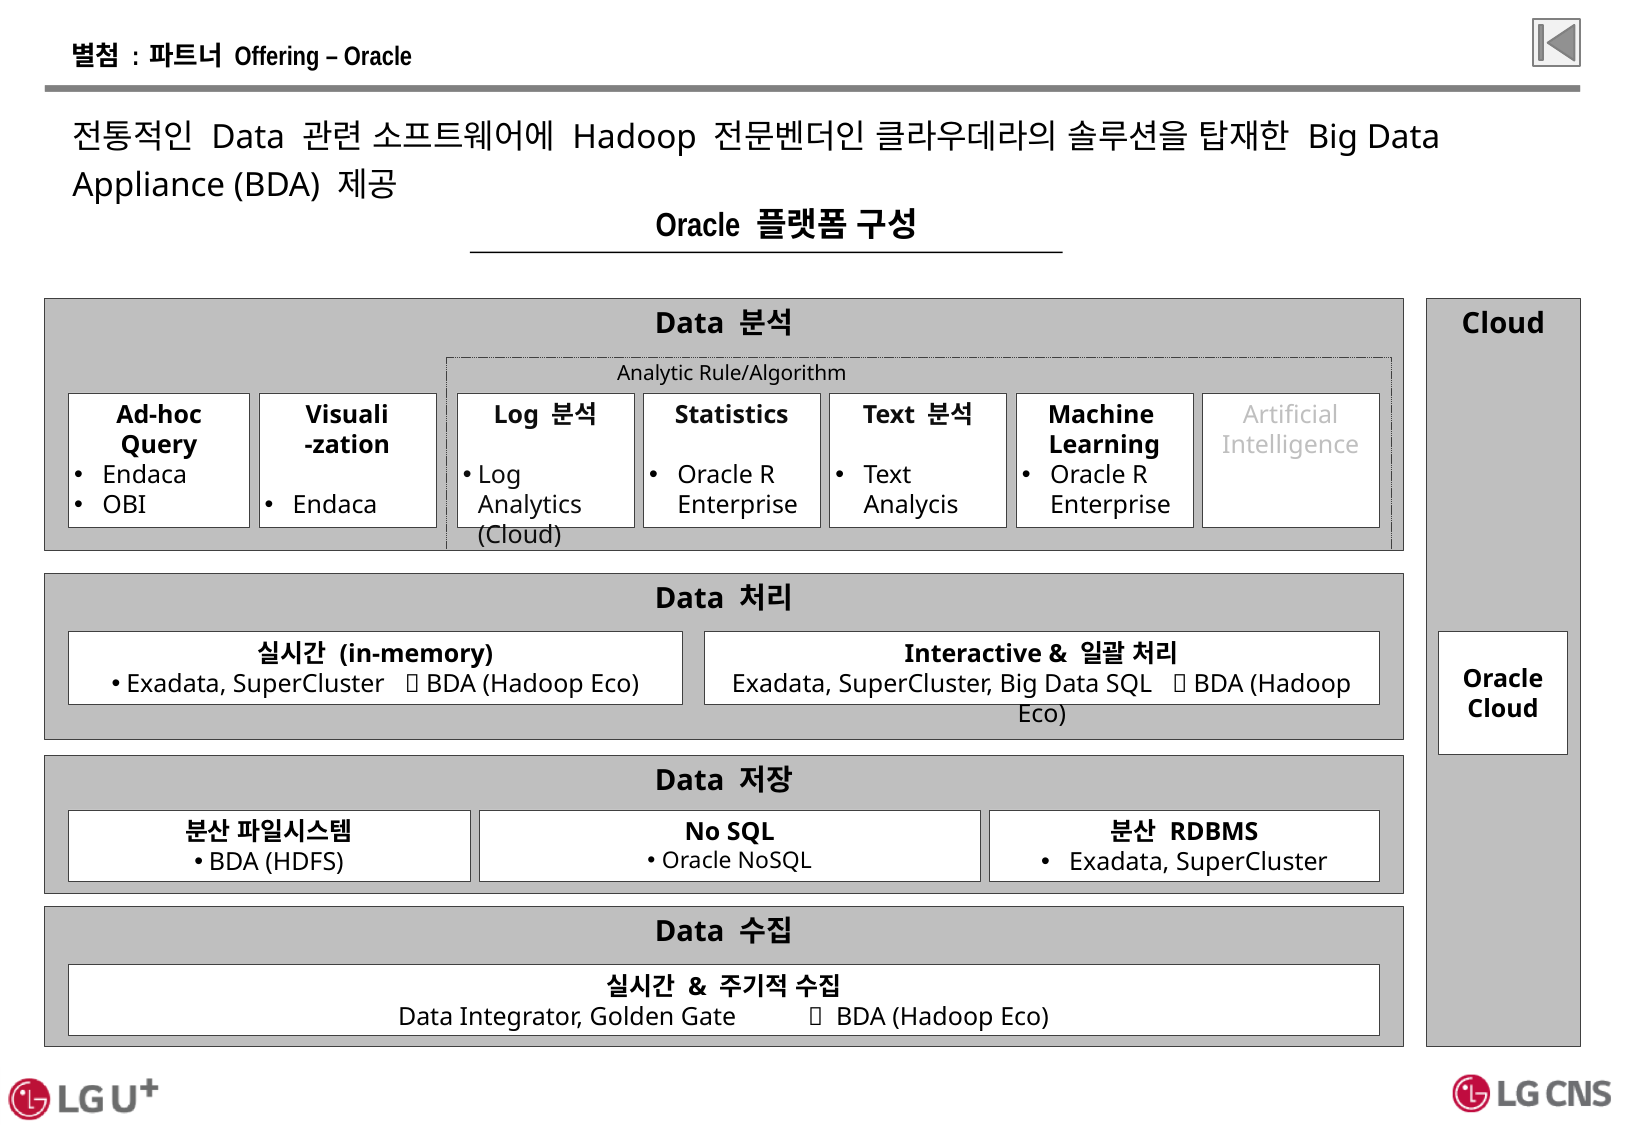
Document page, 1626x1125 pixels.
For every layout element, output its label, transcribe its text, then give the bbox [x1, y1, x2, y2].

text_box Cloud [1425, 296, 1582, 1049]
text_box Data 수집 [43, 905, 1405, 1049]
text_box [469, 195, 1063, 253]
text_box Interactive & 일괄 처리 Exadata, SuperCluster, Big Data SQL  BDA (Hadoop Eco) [702, 629, 1382, 706]
text_box Data 저장 [43, 754, 1405, 895]
text_box 실시간 (in-memory) Exadata, SuperCluster  BDA (Hadoop Eco) [66, 629, 685, 706]
text_box Data 처리 [43, 571, 1405, 742]
text_box [1531, 17, 1582, 68]
text_box 전통적인 Data 관련 소프트웨어에 Hadoop 전문벤더인 클라우데라의 솔루션을 탑재한 Big Data Appliance (BDA) 제공 [57, 100, 1568, 219]
text_box 분산 RDBMS Exadata, SuperCluster [988, 808, 1382, 883]
text_box 실시간 & 주기적 수집 Data Integrator, Golden Gate  BDA (Hadoop Eco) [66, 962, 1381, 1037]
text_box Ad-hoc Query Endaca OBI [66, 391, 252, 529]
text_box Analytic Rule/Algorithm [602, 351, 868, 392]
text_box Oracle Cloud [1436, 629, 1570, 756]
text_box [444, 355, 1393, 553]
picture [0, 1067, 164, 1125]
title 별첨 : 파트너 Offering – Oracle [56, 30, 813, 79]
text_box Data 분석 [43, 296, 1405, 553]
picture [1440, 1058, 1625, 1124]
text_box Visuali -zation Endaca [257, 391, 438, 529]
text_box No SQL Oracle NoSQL [477, 808, 982, 883]
text_box 분산 파일시스템 BDA (HDFS) [66, 808, 472, 883]
